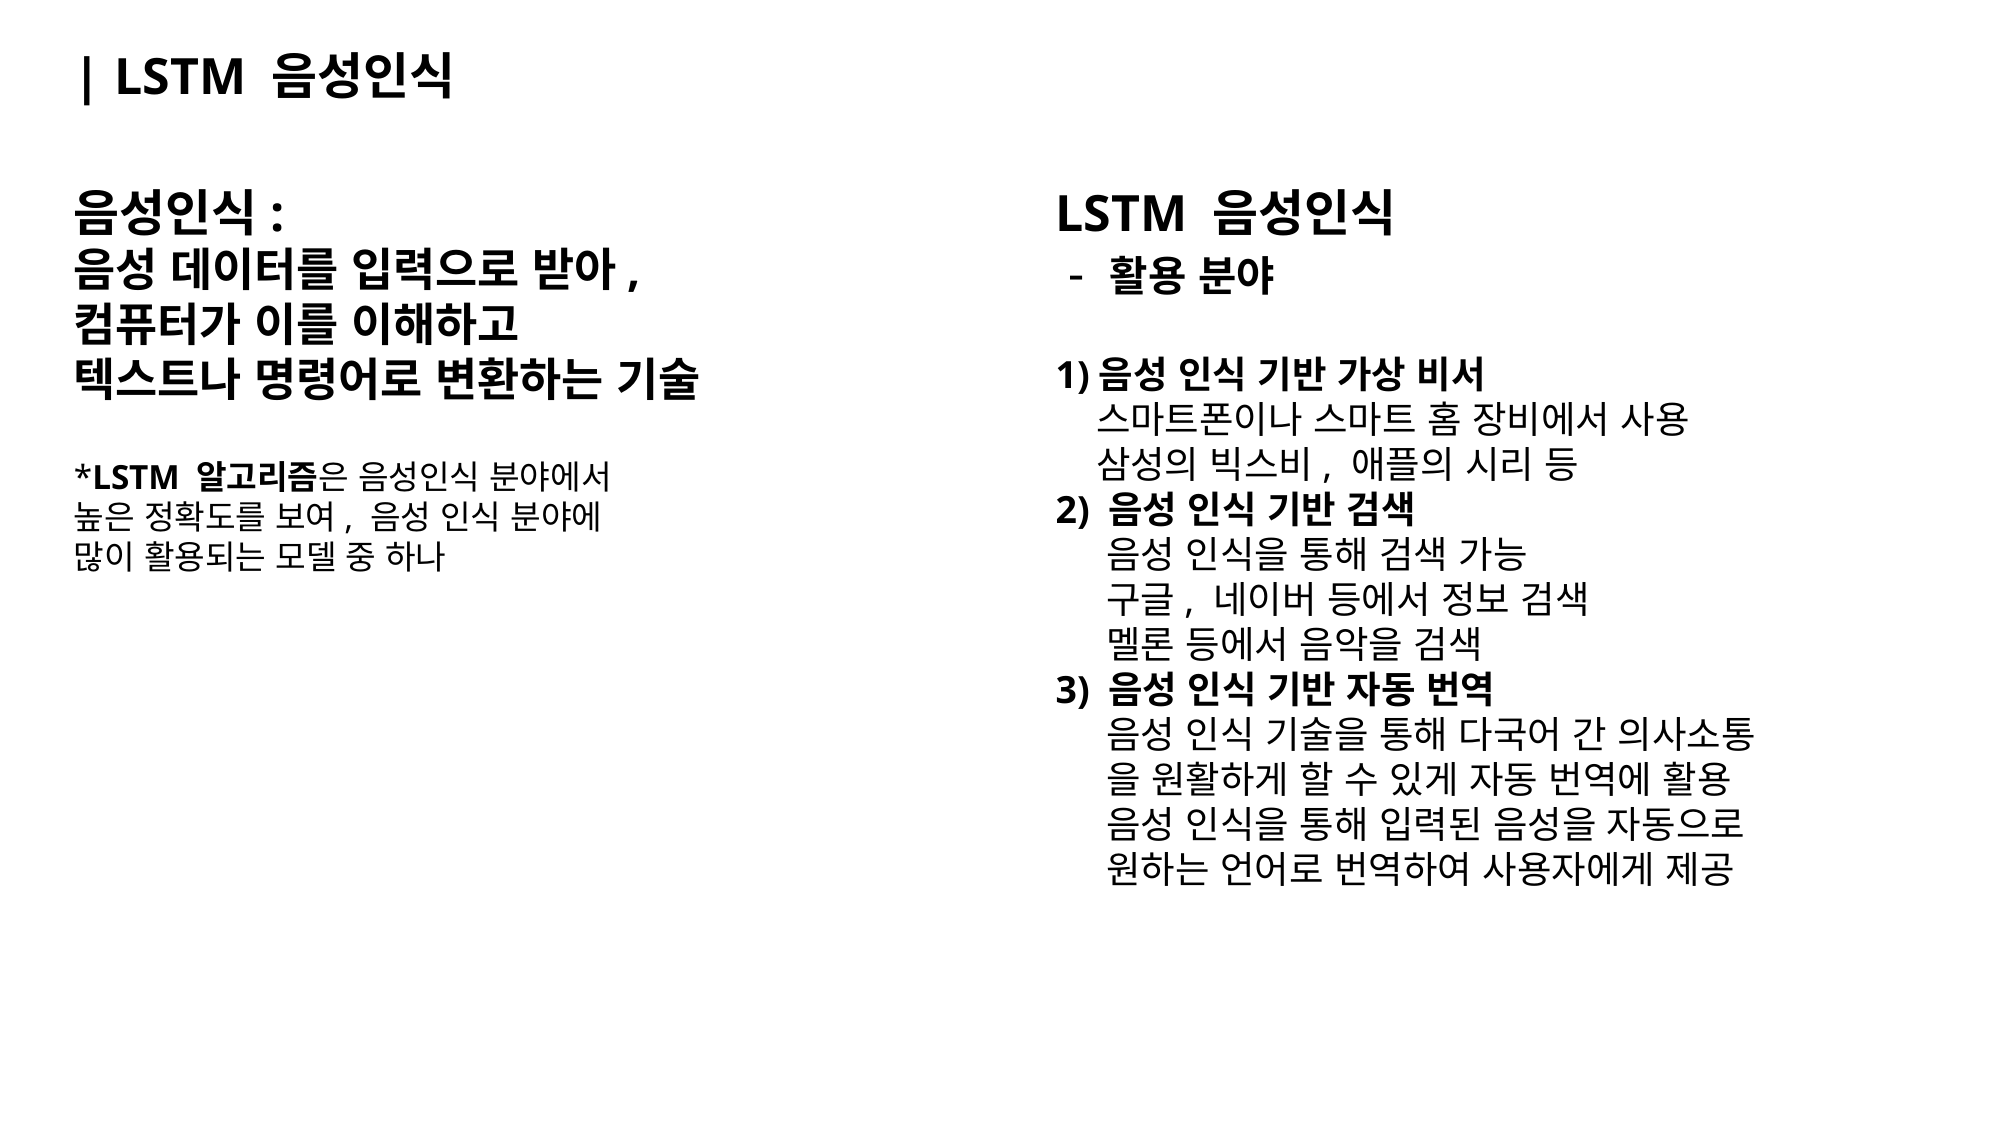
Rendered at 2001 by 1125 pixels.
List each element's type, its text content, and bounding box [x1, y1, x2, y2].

text_box 음성인식: 음성 데이터를 입력으로 받아, 컴퓨터가 이를 이해하고 텍스트나 명령어로 변환하는 기술 *LSTM 알고리즘은 음성인식 분야에서 높은 정확도를 보여, 음성 인식 분야에 많이 활용되는 모델 중 하나 [59, 173, 827, 629]
text_box LSTM 음성인식 - 활용 분야 1)음성 인식 기반 가상 비서 스마트폰이나 스마트 홈 장비에서 사용 삼성의 빅스비, 애플의 시리 등 2) 음성 인식 기반 검색 음성 인식을 통해 검색 가능 구글, 네이버 등에서 정보 검색 멜론 등에서 음악을 검색 3) 음성 인식 기반 자동 번역 음성 인식 기술을 통해 다국어 간 의사소통 을 원활하게 할 수 있게 자동 번역에 활용 음성 인식을 통해 입력된 음성을 자동으로 원하는 언어로 번역하여 사용자에게 제공 [1040, 173, 1868, 944]
text_box | LSTM 음성인식 [59, 37, 1224, 112]
